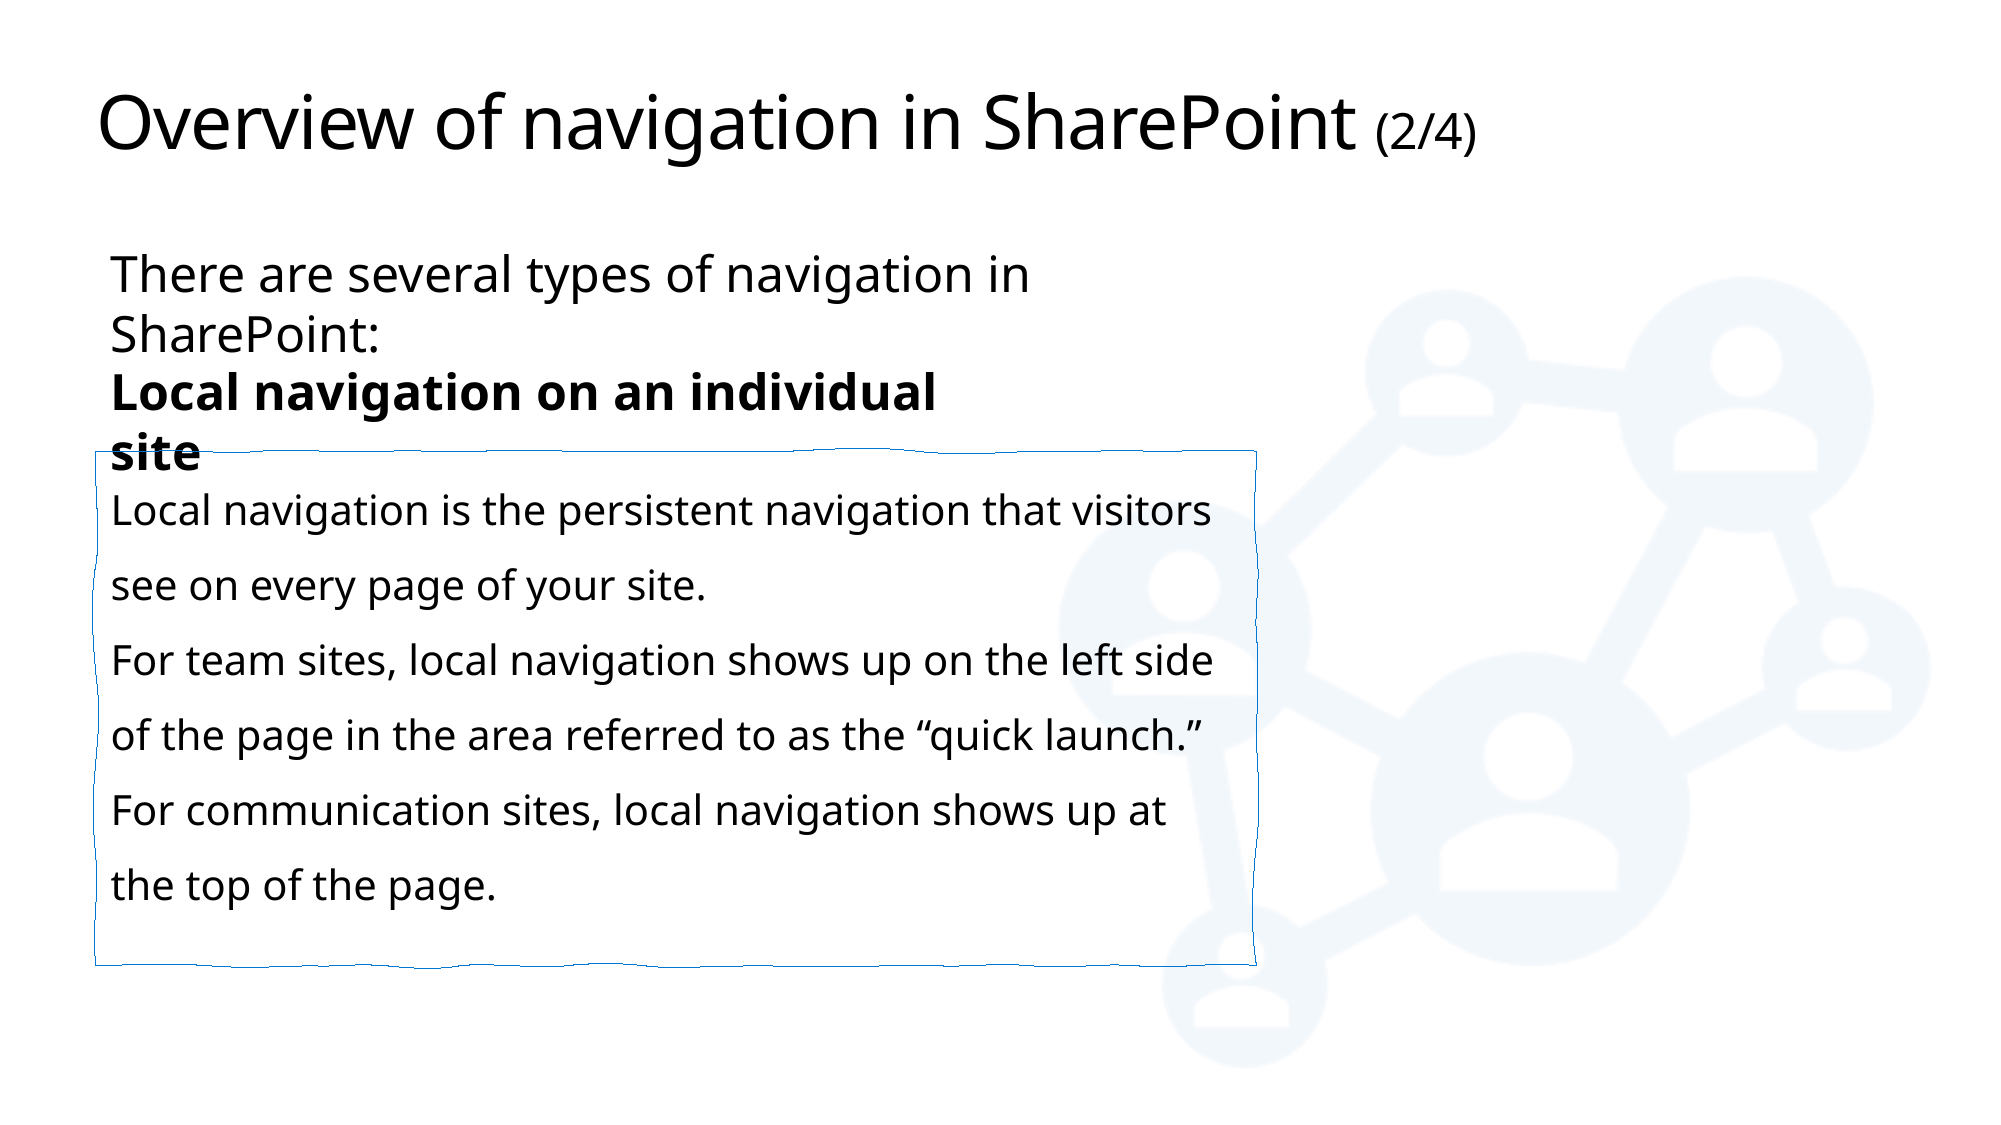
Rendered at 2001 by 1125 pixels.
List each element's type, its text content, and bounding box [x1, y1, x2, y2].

text_box There are several types of navigation in SharePoint: [95, 235, 999, 353]
text_box Local navigation on an individual site [95, 353, 999, 453]
title Overview of navigation in SharePoint (2/4) [96, 75, 1904, 166]
text_box Local navigation is the persistent navigation that visitors see on every page of your site. For team sites, local navigation shows up on the left side of the page in the area referred to as the “quick launch.” For communication sites, local navigation shows up at the top of the page. [92, 448, 999, 969]
picture [999, 188, 1979, 1125]
